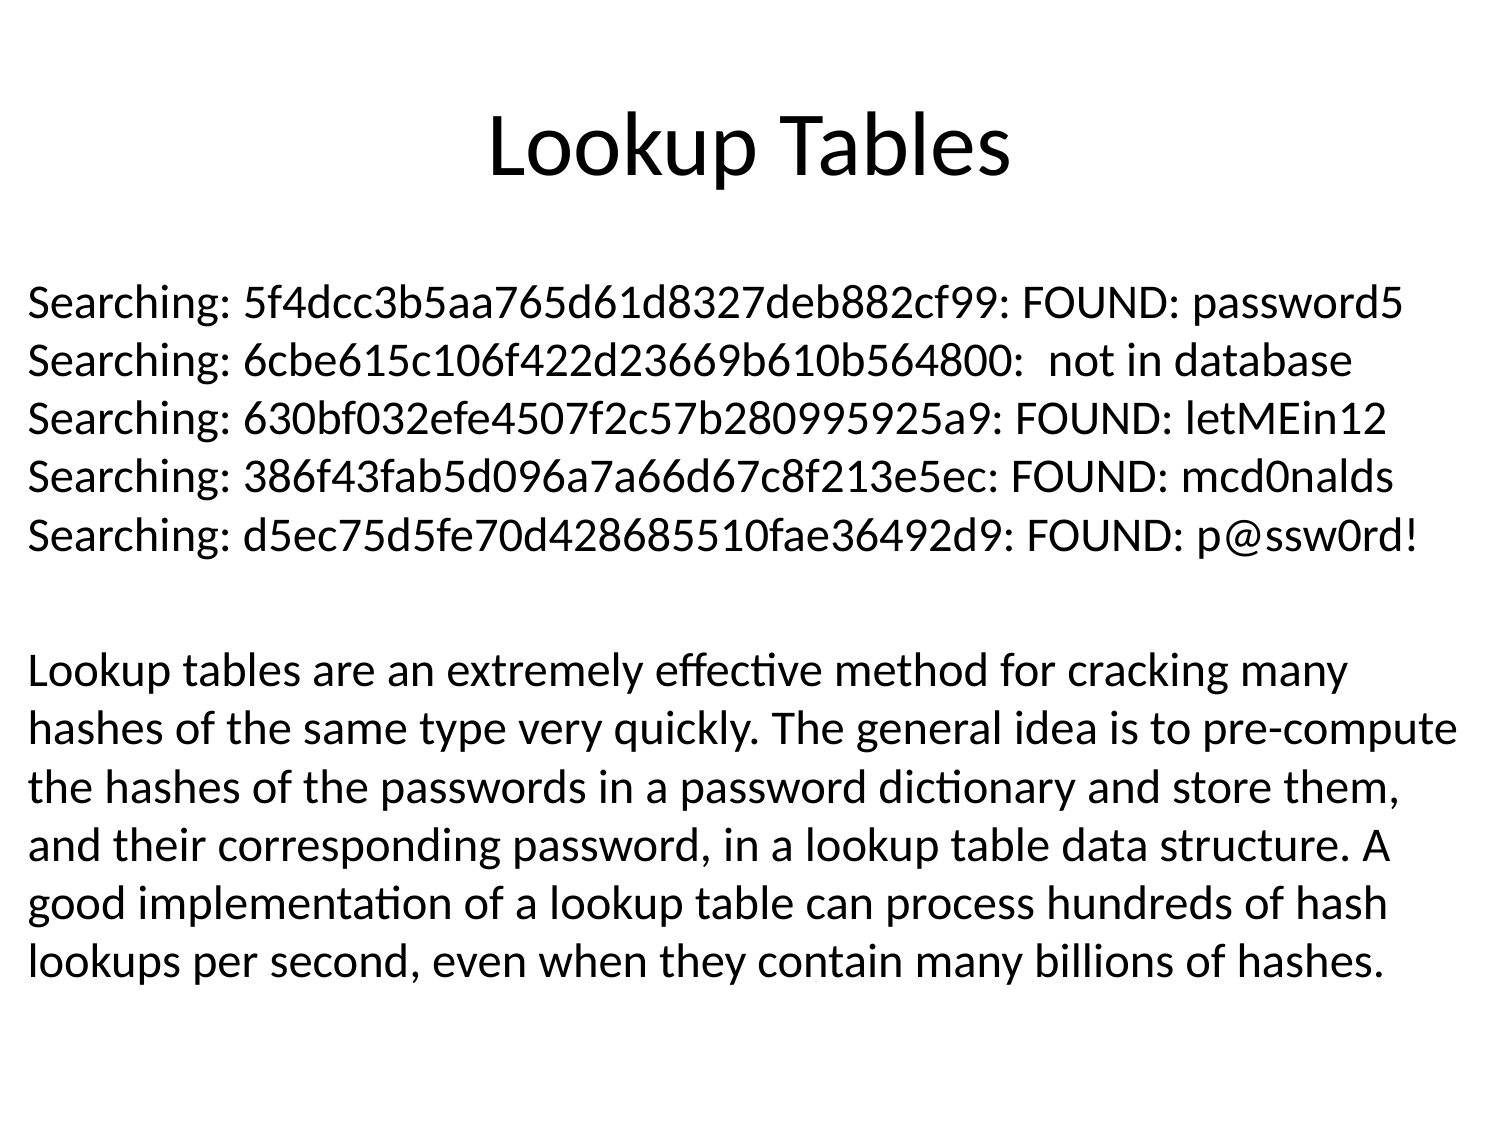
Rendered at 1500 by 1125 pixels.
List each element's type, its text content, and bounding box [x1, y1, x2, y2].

title Lookup Tables [75, 45, 1425, 233]
list Searching: 5f4dcc3b5aa765d61d8327deb882cf99: FOUND: password5 Searching: 6cbe615c106f422d23669b610b564800: not in database Searching: 630bf032efe4507f2c57b280995925a9: FOUND: letMEin12 Searching: 386f43fab5d096a7a66d67c8f213e5ec: FOUND: mcd0nalds Searching: d5ec75d5fe70d428685510fae36492d9: FOUND: p@ssw0rd! Lookup tables are an extremely effective method for cracking many hashes of the same type very quickly. The general idea is to pre-compute the hashes of the passwords in a password dictionary and store them, and their corresponding password, in a lookup table data structure. A good implementation of a lookup table can process hundreds of hash lookups per second, even when they contain many billions of hashes. [12, 262, 1500, 1005]
